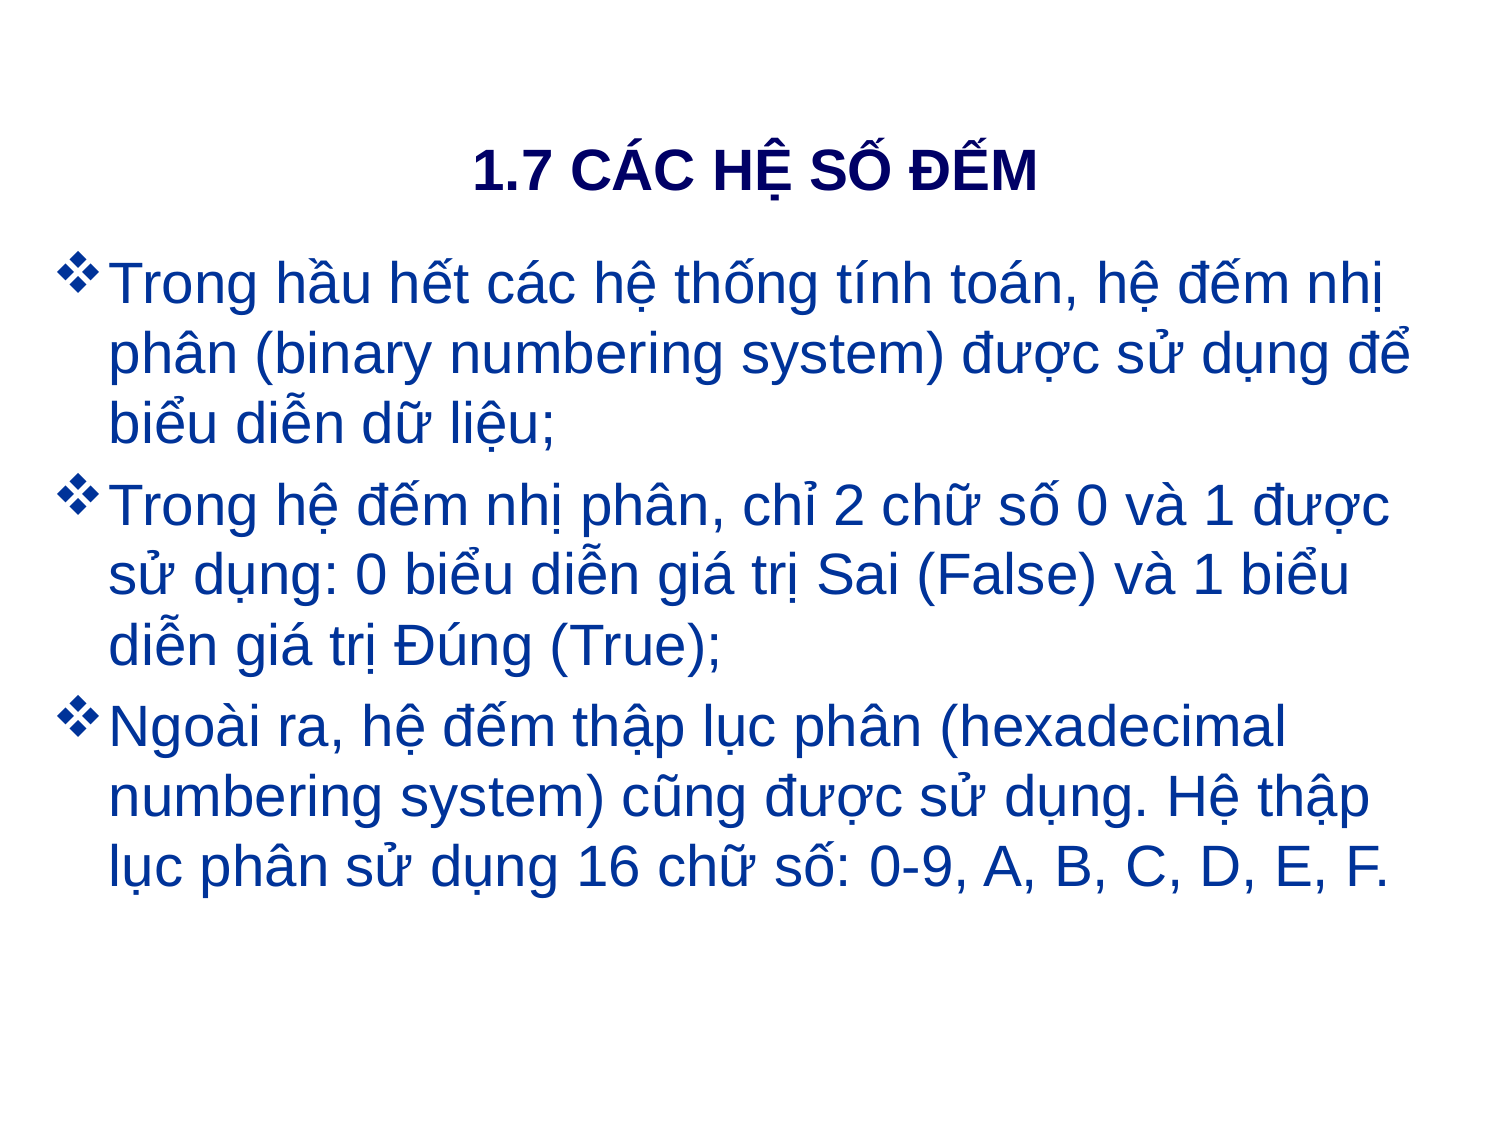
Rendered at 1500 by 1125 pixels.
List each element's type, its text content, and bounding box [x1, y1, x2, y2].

title 1.7 CÁC HỆ SỐ ĐẾM [37, 125, 1474, 211]
list Trong hầu hết các hệ thống tính toán, hệ đếm nhị phân (binary numbering system) được sử dụng để biểu diễn dữ liệu; Trong hệ đếm nhị phân, chỉ 2 chữ số 0 và 1 được sử dụng: 0 biểu diễn giá trị Sai (False) và 1 biểu diễn giá trị Đúng (True); Ngoài ra, hệ đếm thập lục phân (hexadecimal numbering system) cũng được sử dụng. Hệ thập lục phân sử dụng 16 chữ số: 0-9, A, B, C, D, E, F. [37, 237, 1474, 1005]
